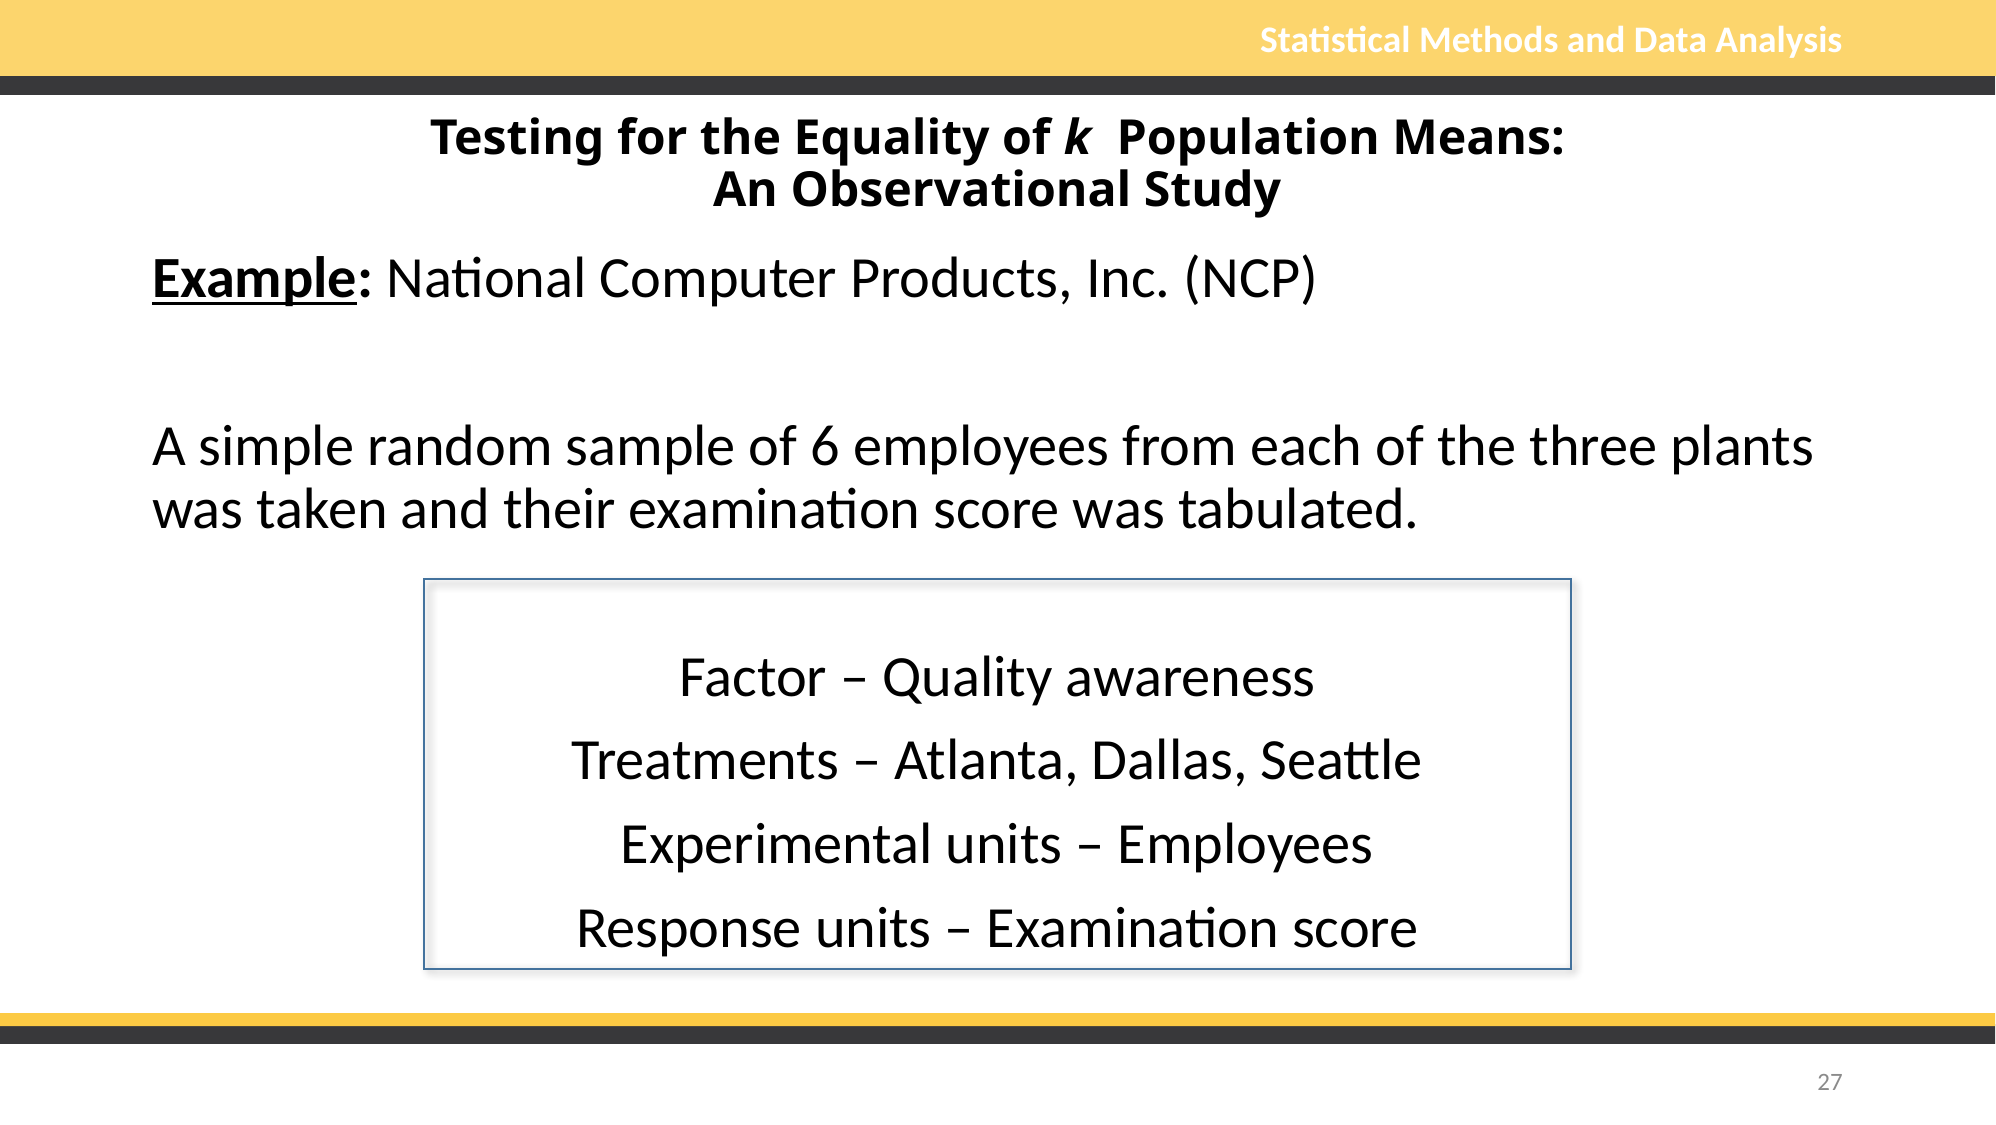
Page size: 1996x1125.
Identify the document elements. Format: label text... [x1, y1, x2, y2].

picture [0, 76, 1996, 95]
picture [0, 1027, 1996, 1044]
list Example: National Computer Products, Inc. (NCP) A simple random sample of 6 employees from each of the three plants was taken and their examination score was tabulated. Factor – Quality awareness Treatments – Atlanta, Dallas, Seattle Experimental units – Employees Response units – Examination score [137, 239, 1858, 990]
slide_number 27 [1755, 1057, 1858, 1103]
text_box [423, 578, 1572, 970]
title Testing for the Equality of k Population Means: An Observational Study [137, 104, 1858, 225]
